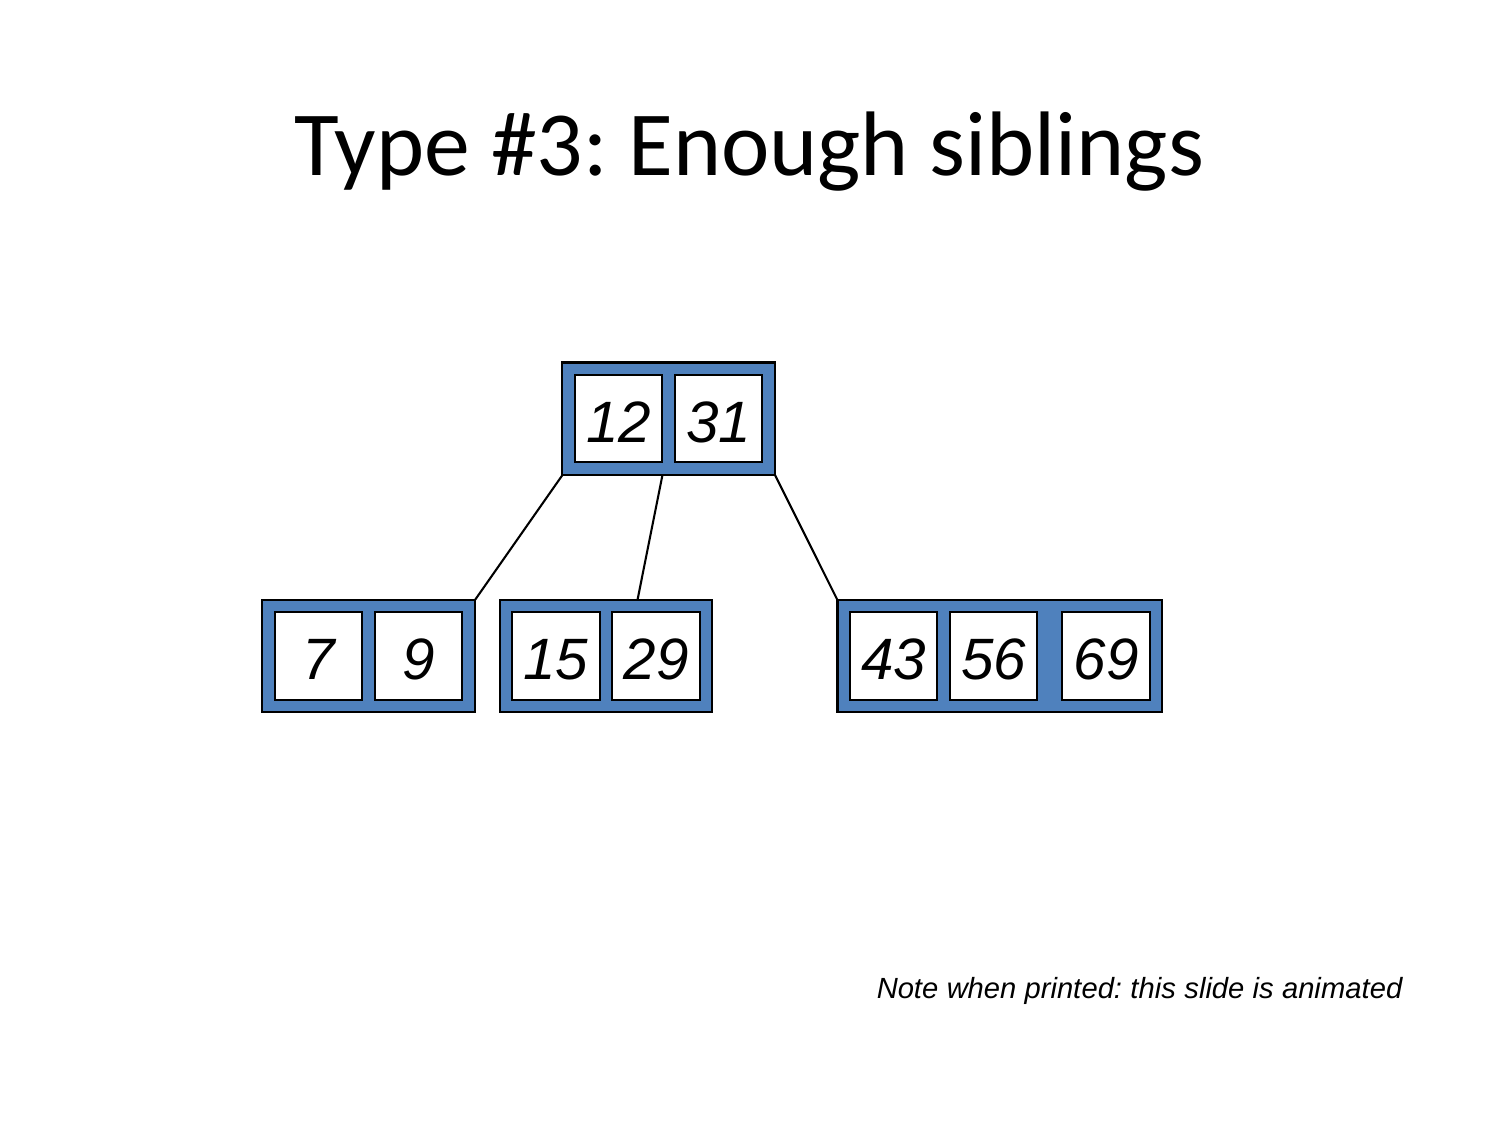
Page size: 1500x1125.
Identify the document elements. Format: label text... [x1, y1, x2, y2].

text_box Note when printed: this slide is animated [862, 962, 1418, 1013]
text_box [562, 362, 775, 475]
text_box [262, 600, 475, 713]
text_box 7 [274, 612, 363, 700]
text_box 31 [674, 374, 763, 463]
text_box 12 [574, 374, 663, 463]
text_box 9 [374, 612, 463, 700]
text_box [499, 600, 713, 713]
text_box 15 [512, 612, 600, 700]
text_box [837, 599, 1163, 713]
title Type #3: Enough siblings [75, 45, 1425, 233]
text_box 29 [612, 612, 700, 700]
